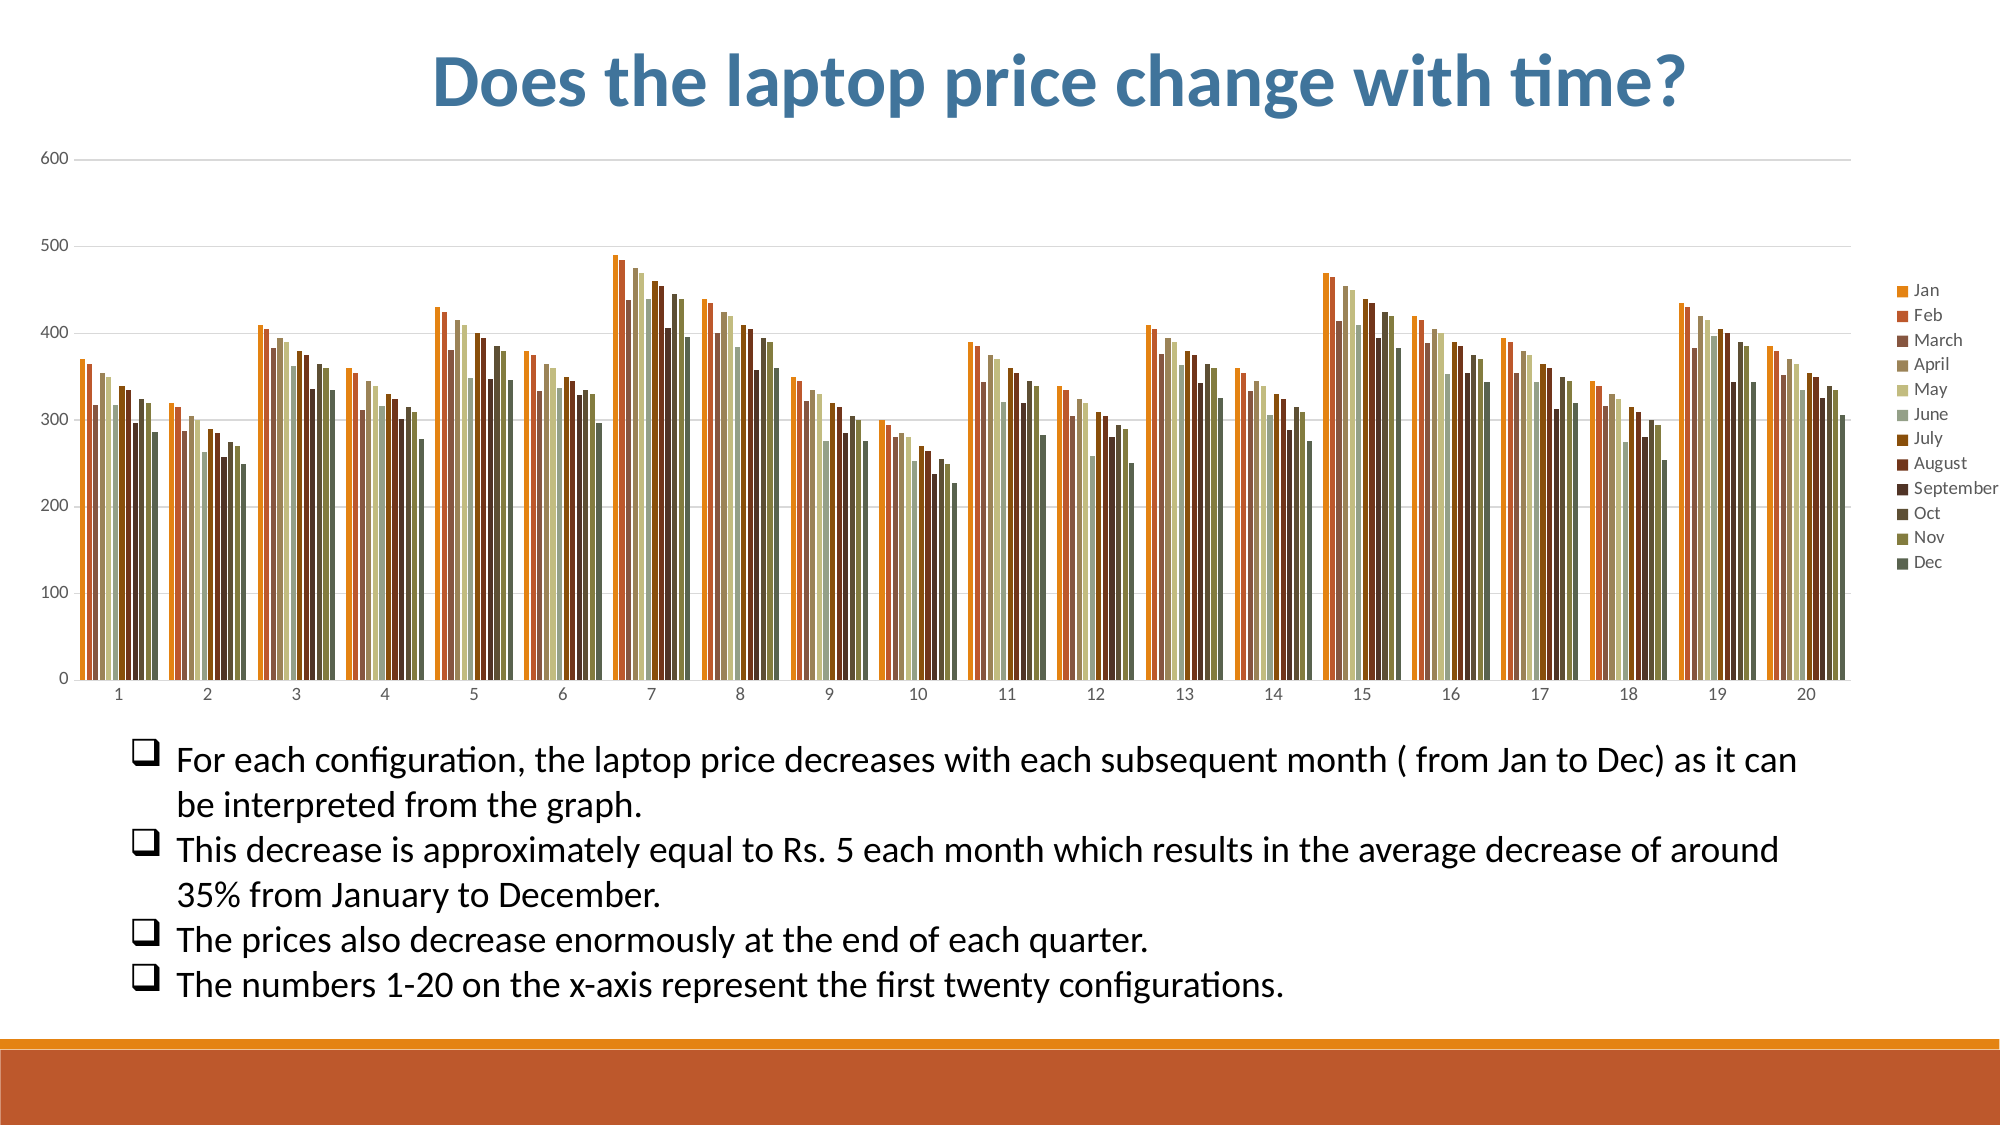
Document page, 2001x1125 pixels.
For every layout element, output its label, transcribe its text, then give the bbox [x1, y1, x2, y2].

text_box Does the laptop price change with time? [201, 24, 1922, 130]
chart [0, 138, 2000, 718]
text_box For each configuration, the laptop price decreases with each subsequent month ( from Jan to Dec) as it can be interpreted from the graph. This decrease is approximately equal to Rs. 5 each month which results in the average decrease of around 35% from January to December. The prices also decrease enormously at the end of each quarter. The numbers 1-20 on the x-axis represent the first twenty configurations. [114, 727, 1831, 1013]
